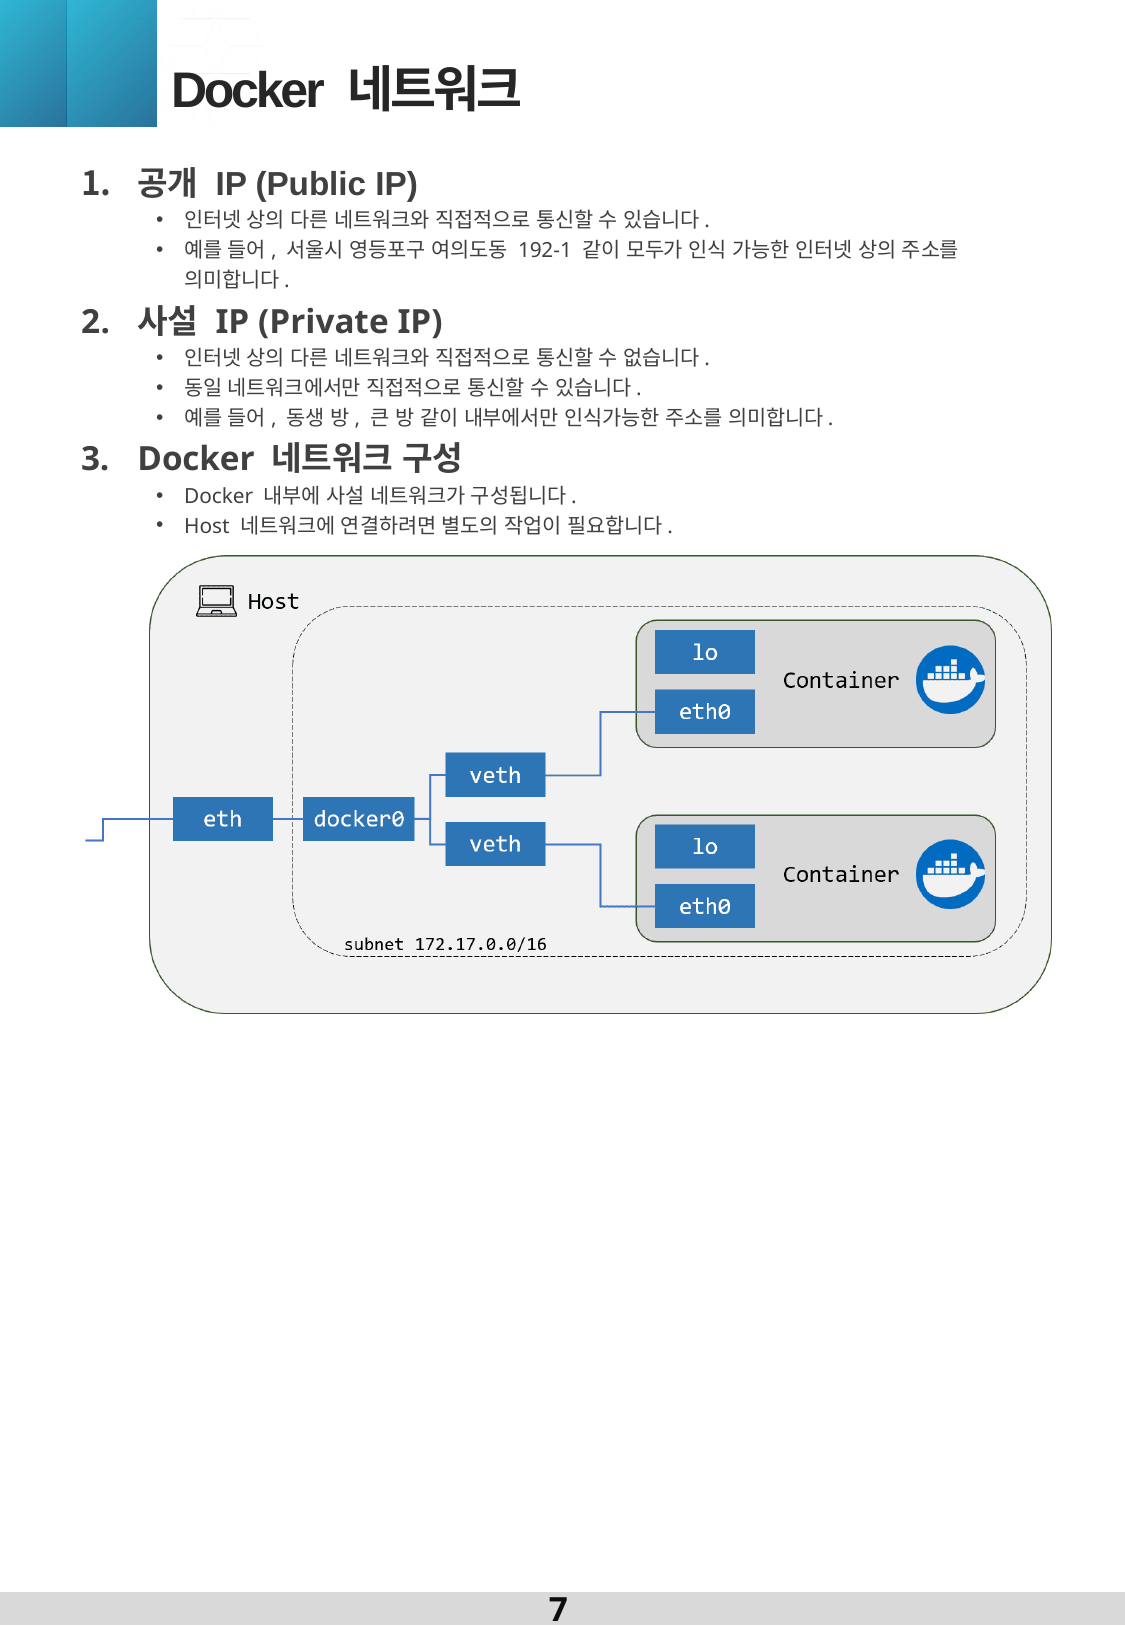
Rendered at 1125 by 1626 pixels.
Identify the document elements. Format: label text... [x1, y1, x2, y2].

picture [0, 4, 263, 128]
text_box Docker 네트워크 [156, 50, 1000, 126]
text_box 2 [56, 45, 167, 131]
text_box 공개 IP (Public IP) 인터넷 상의 다른 네트워크와 직접적으로 통신할 수 있습니다. 예를 들어, 서울시 영등포구 여의도동 192-1 같이 모두가 인식 가능한 인터넷 상의 주소를 의미합니다. 사설 IP (Private IP) 인터넷 상의 다른 네트워크와 직접적으로 통신할 수 없습니다. 동일 네트워크에서만 직접적으로 통신할 수 있습니다. 예를 들어, 동생 방, 큰 방 같이 내부에서만 인식가능한 주소를 의미합니다. Docker 네트워크 구성 Docker 내부에 사설 네트워크가 구성됩니다. Host 네트워크에 연결하려면 별도의 작업이 필요합니다. [66, 146, 1071, 545]
picture [85, 555, 1052, 1014]
text_box 7 [534, 1580, 596, 1625]
